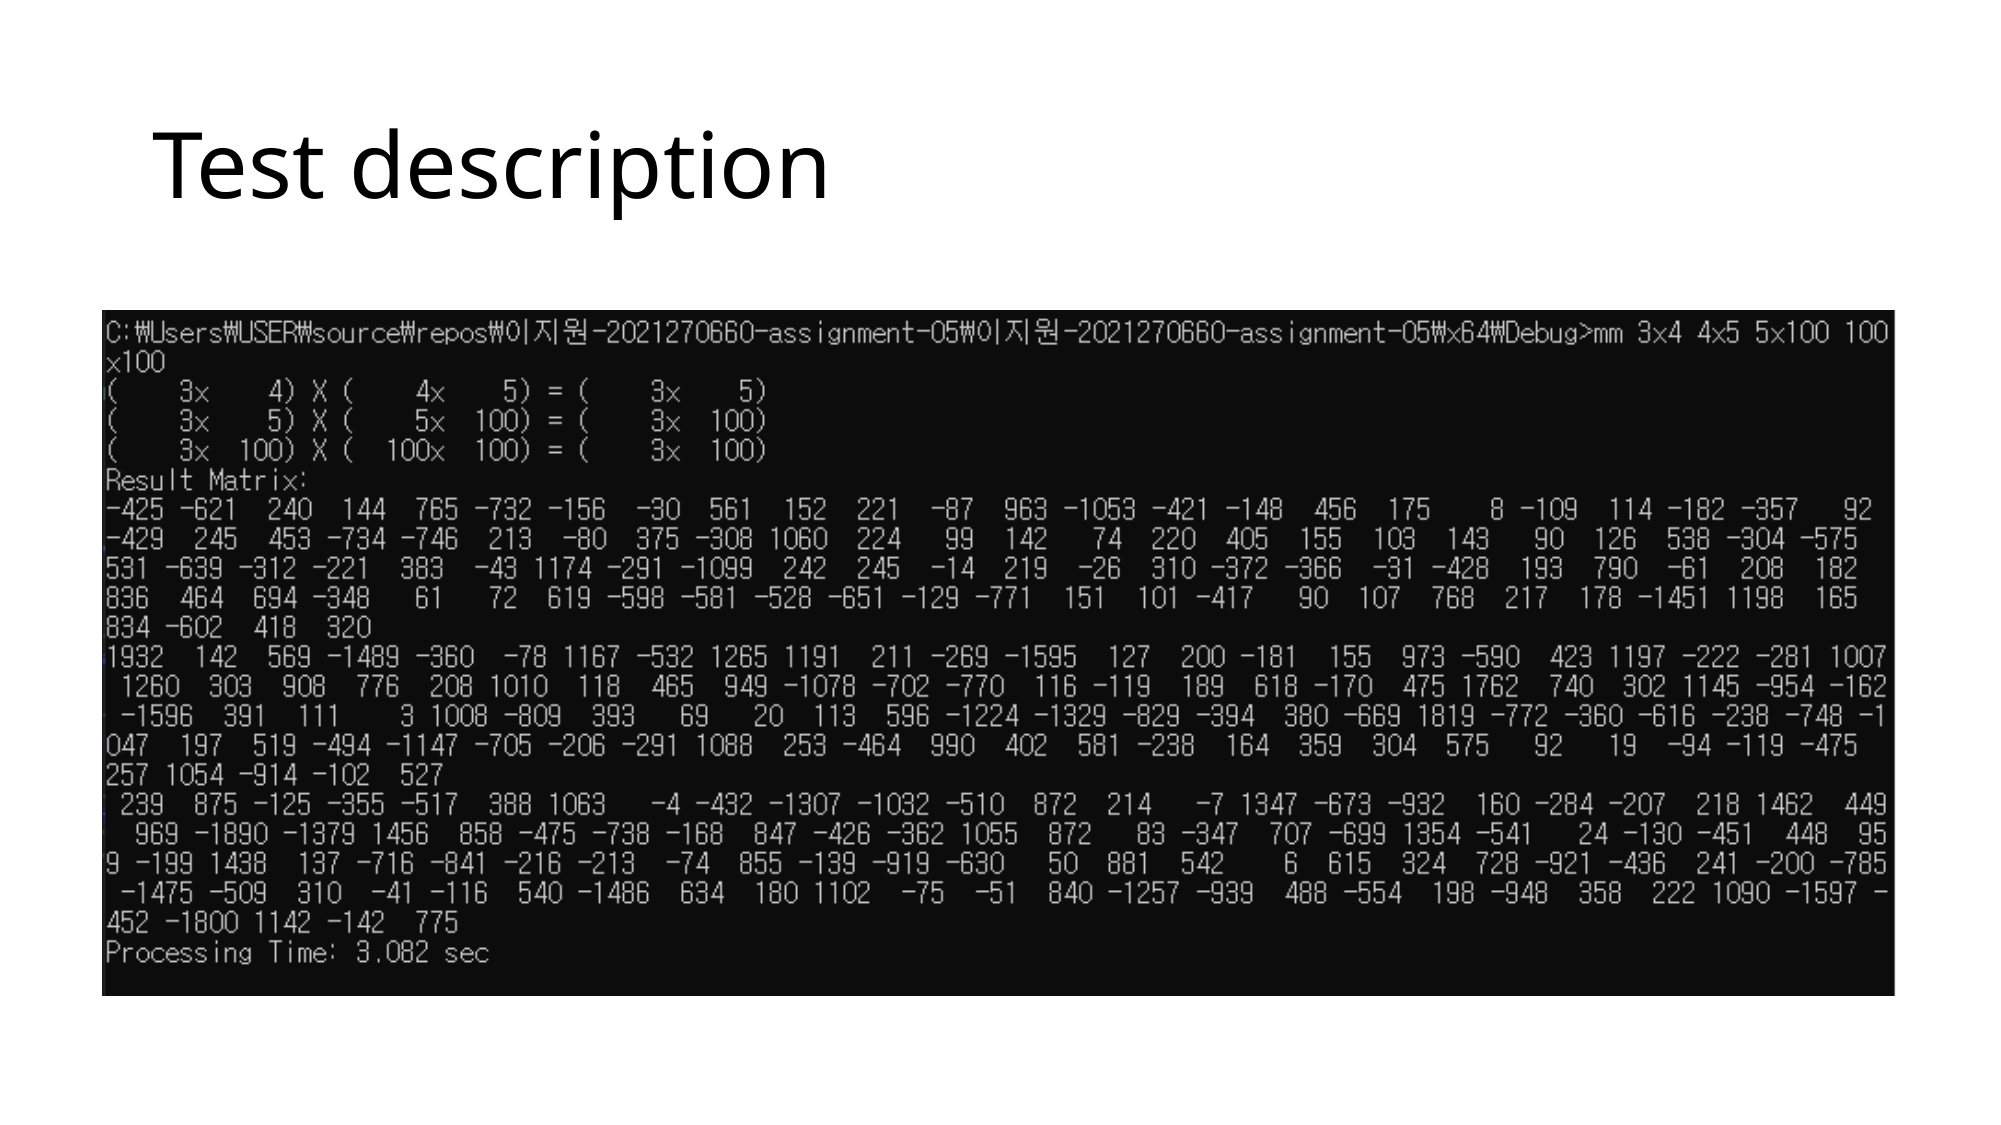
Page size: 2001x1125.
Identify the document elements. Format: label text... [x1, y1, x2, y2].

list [102, 309, 1898, 997]
title Test description [137, 59, 1863, 278]
